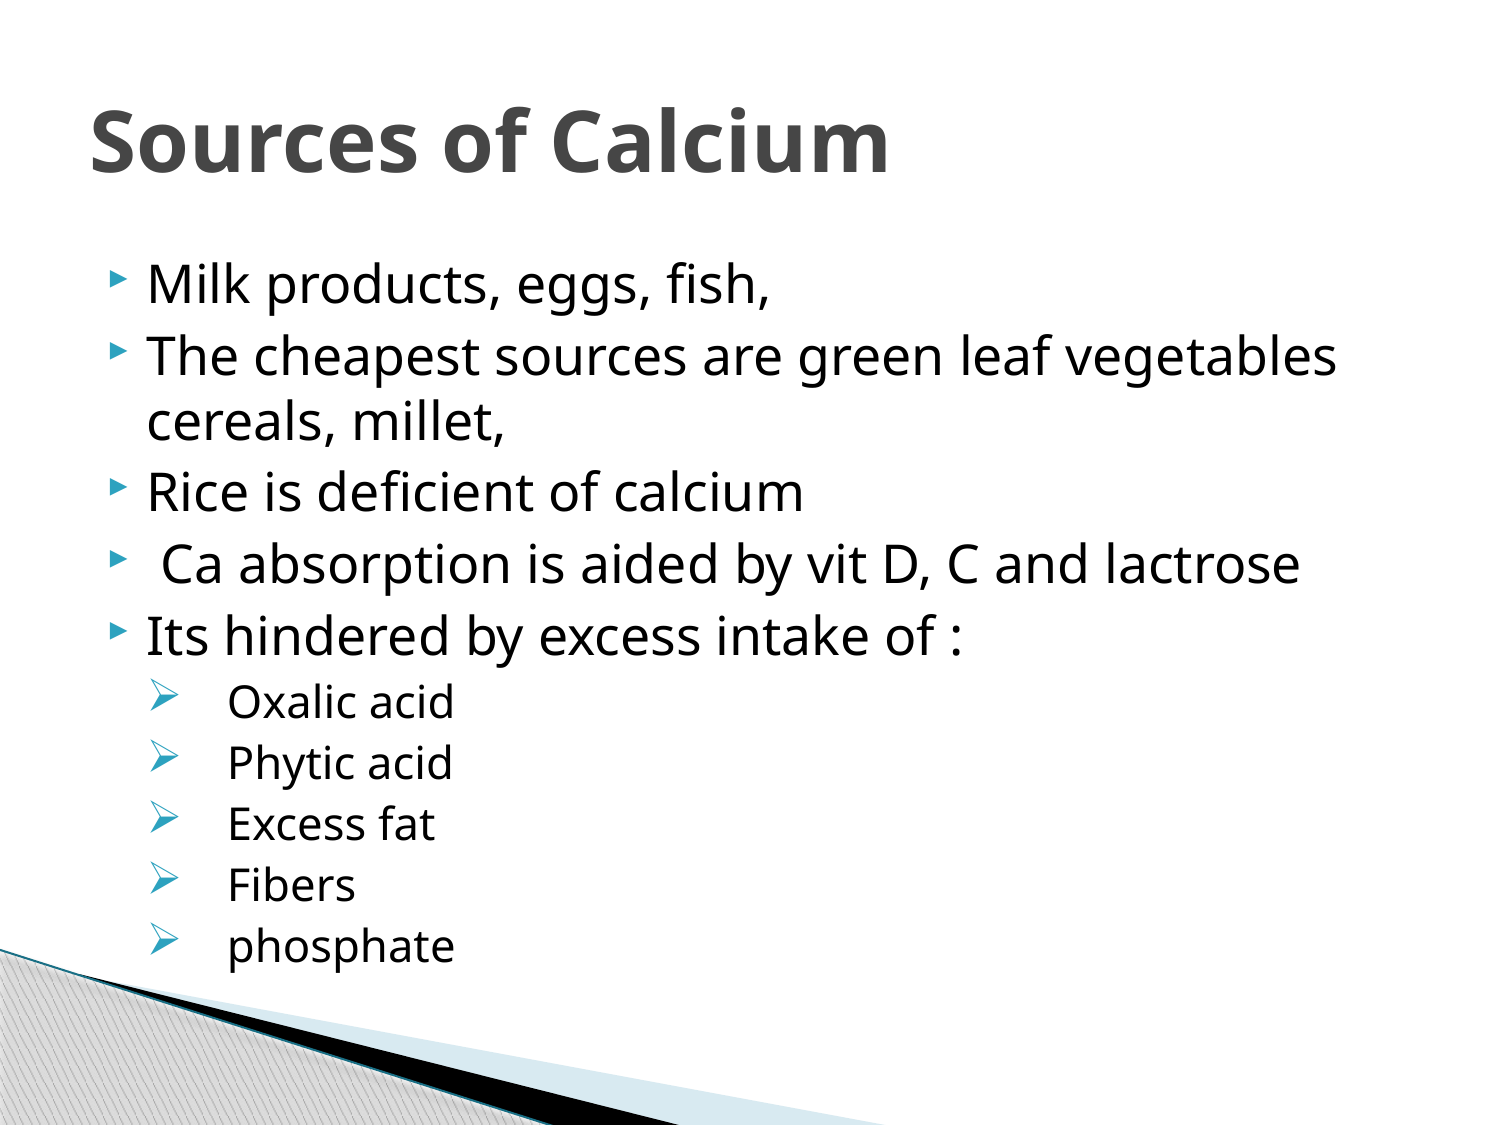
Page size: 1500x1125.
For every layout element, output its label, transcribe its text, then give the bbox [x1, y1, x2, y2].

title Sources of Calcium [75, 45, 1425, 233]
list Milk products, eggs, fish, The cheapest sources are green leaf vegetables cereals, millet, Rice is deficient of calcium Ca absorption is aided by vit D, C and lactrose Its hindered by excess intake of : Oxalic acid Phytic acid Excess fat Fibers phosphate [75, 243, 1425, 986]
